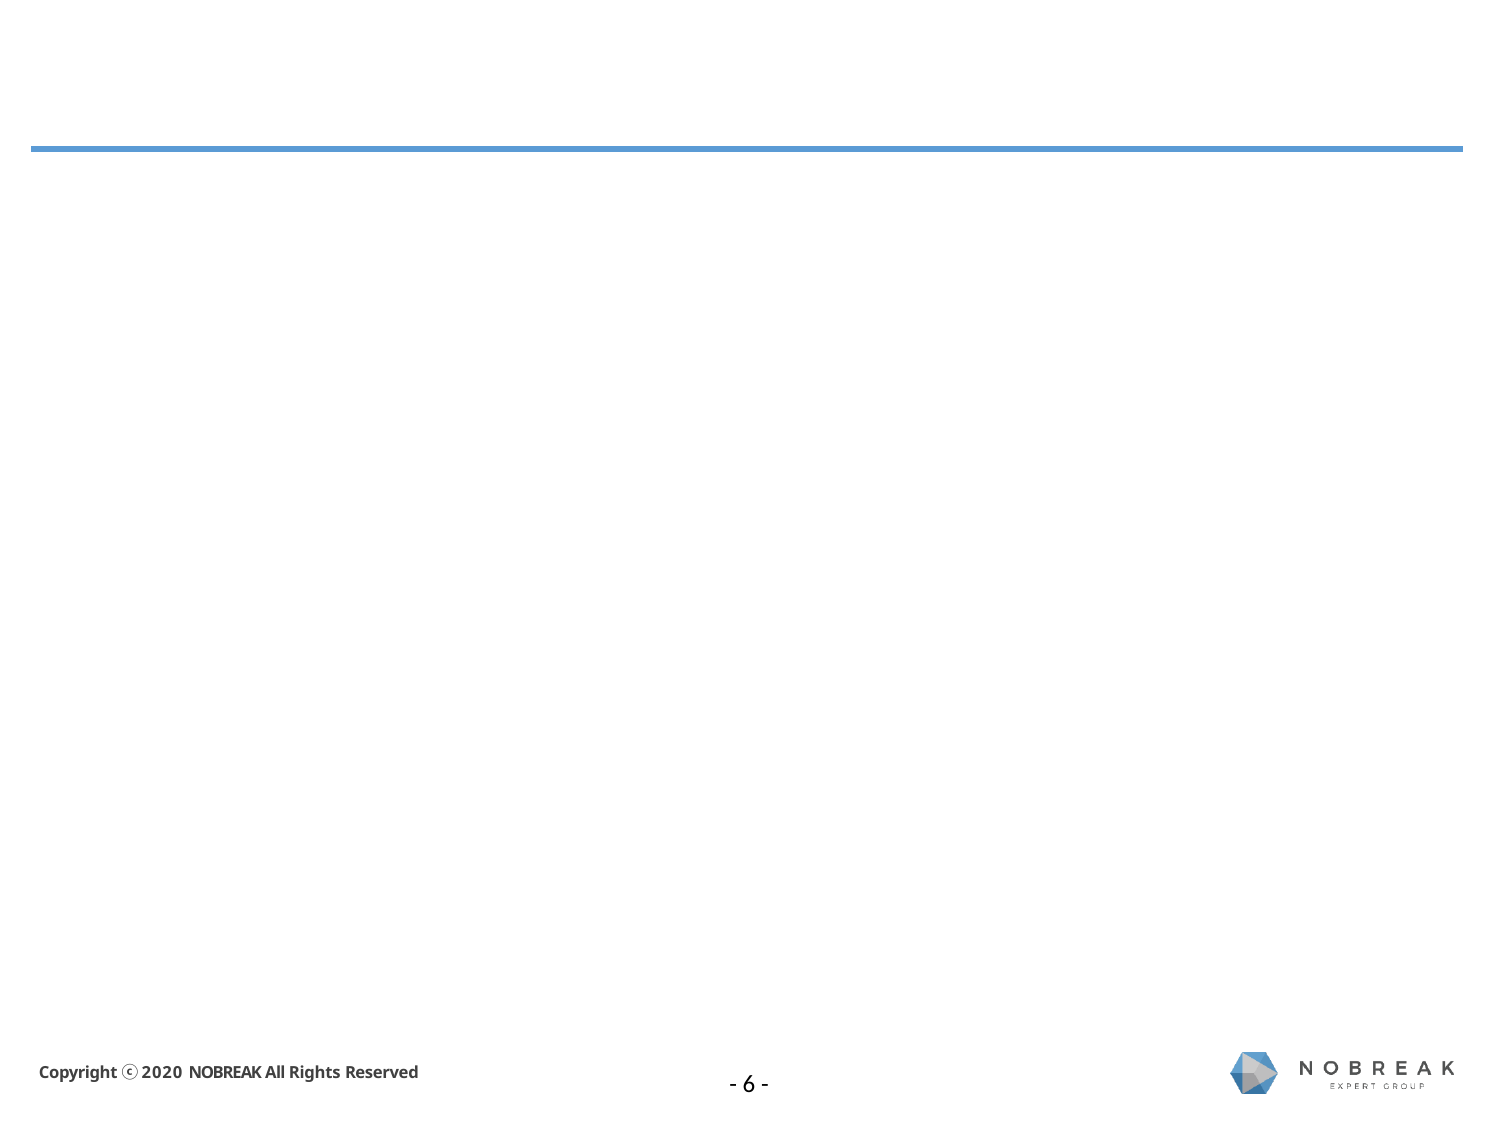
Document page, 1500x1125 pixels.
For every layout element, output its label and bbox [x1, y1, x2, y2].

picture [1230, 1052, 1454, 1094]
